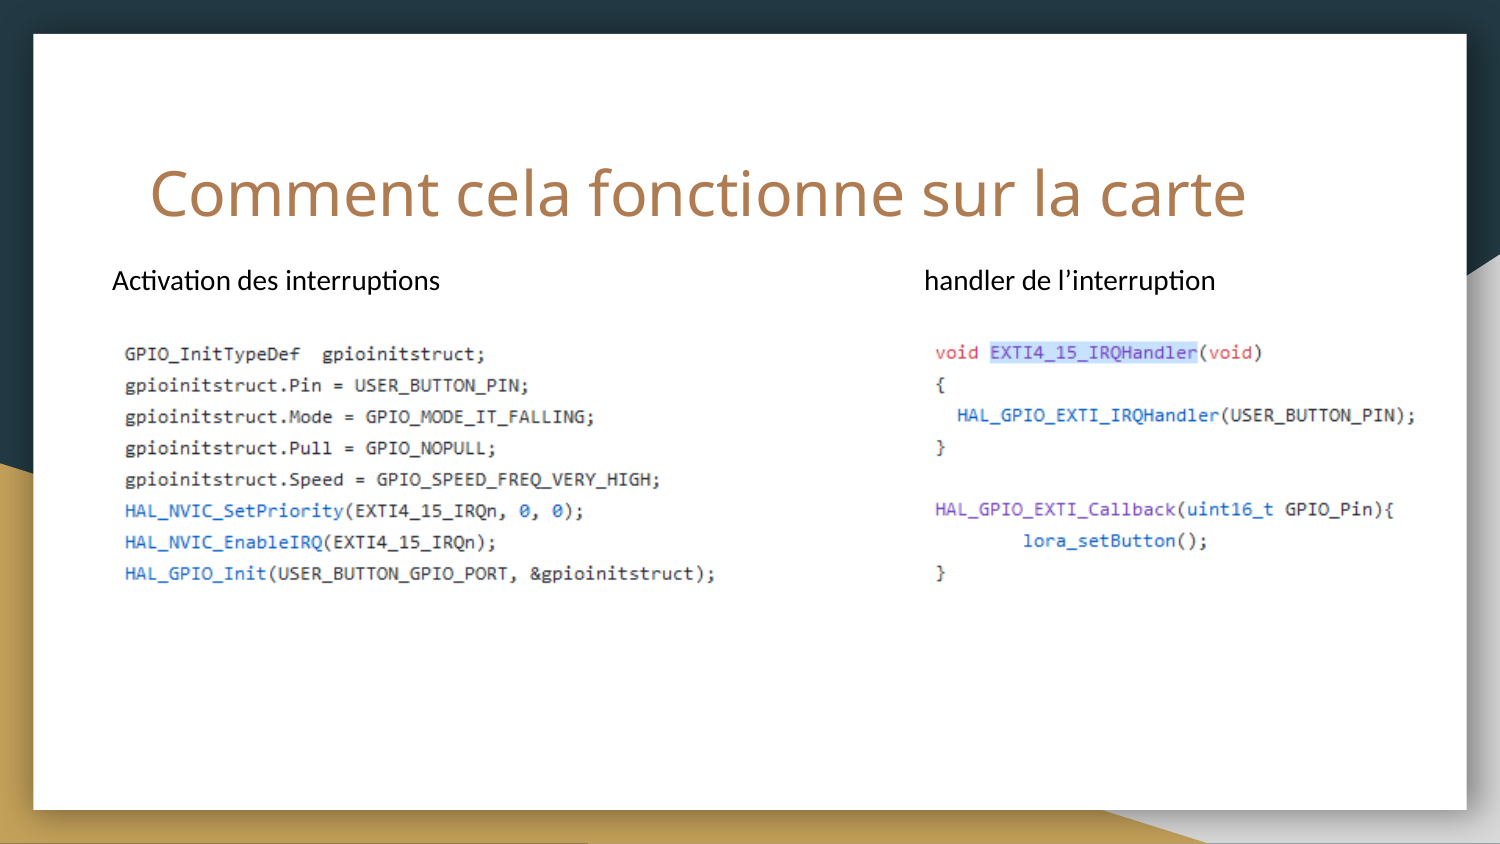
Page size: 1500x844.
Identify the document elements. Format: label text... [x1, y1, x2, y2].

picture [925, 336, 1432, 602]
text_box handler de l’interruption [909, 246, 1296, 312]
text_box Activation des interruptions [97, 246, 490, 312]
picture [111, 336, 737, 602]
title Comment cela fonctionne sur la carte [134, 138, 1366, 296]
